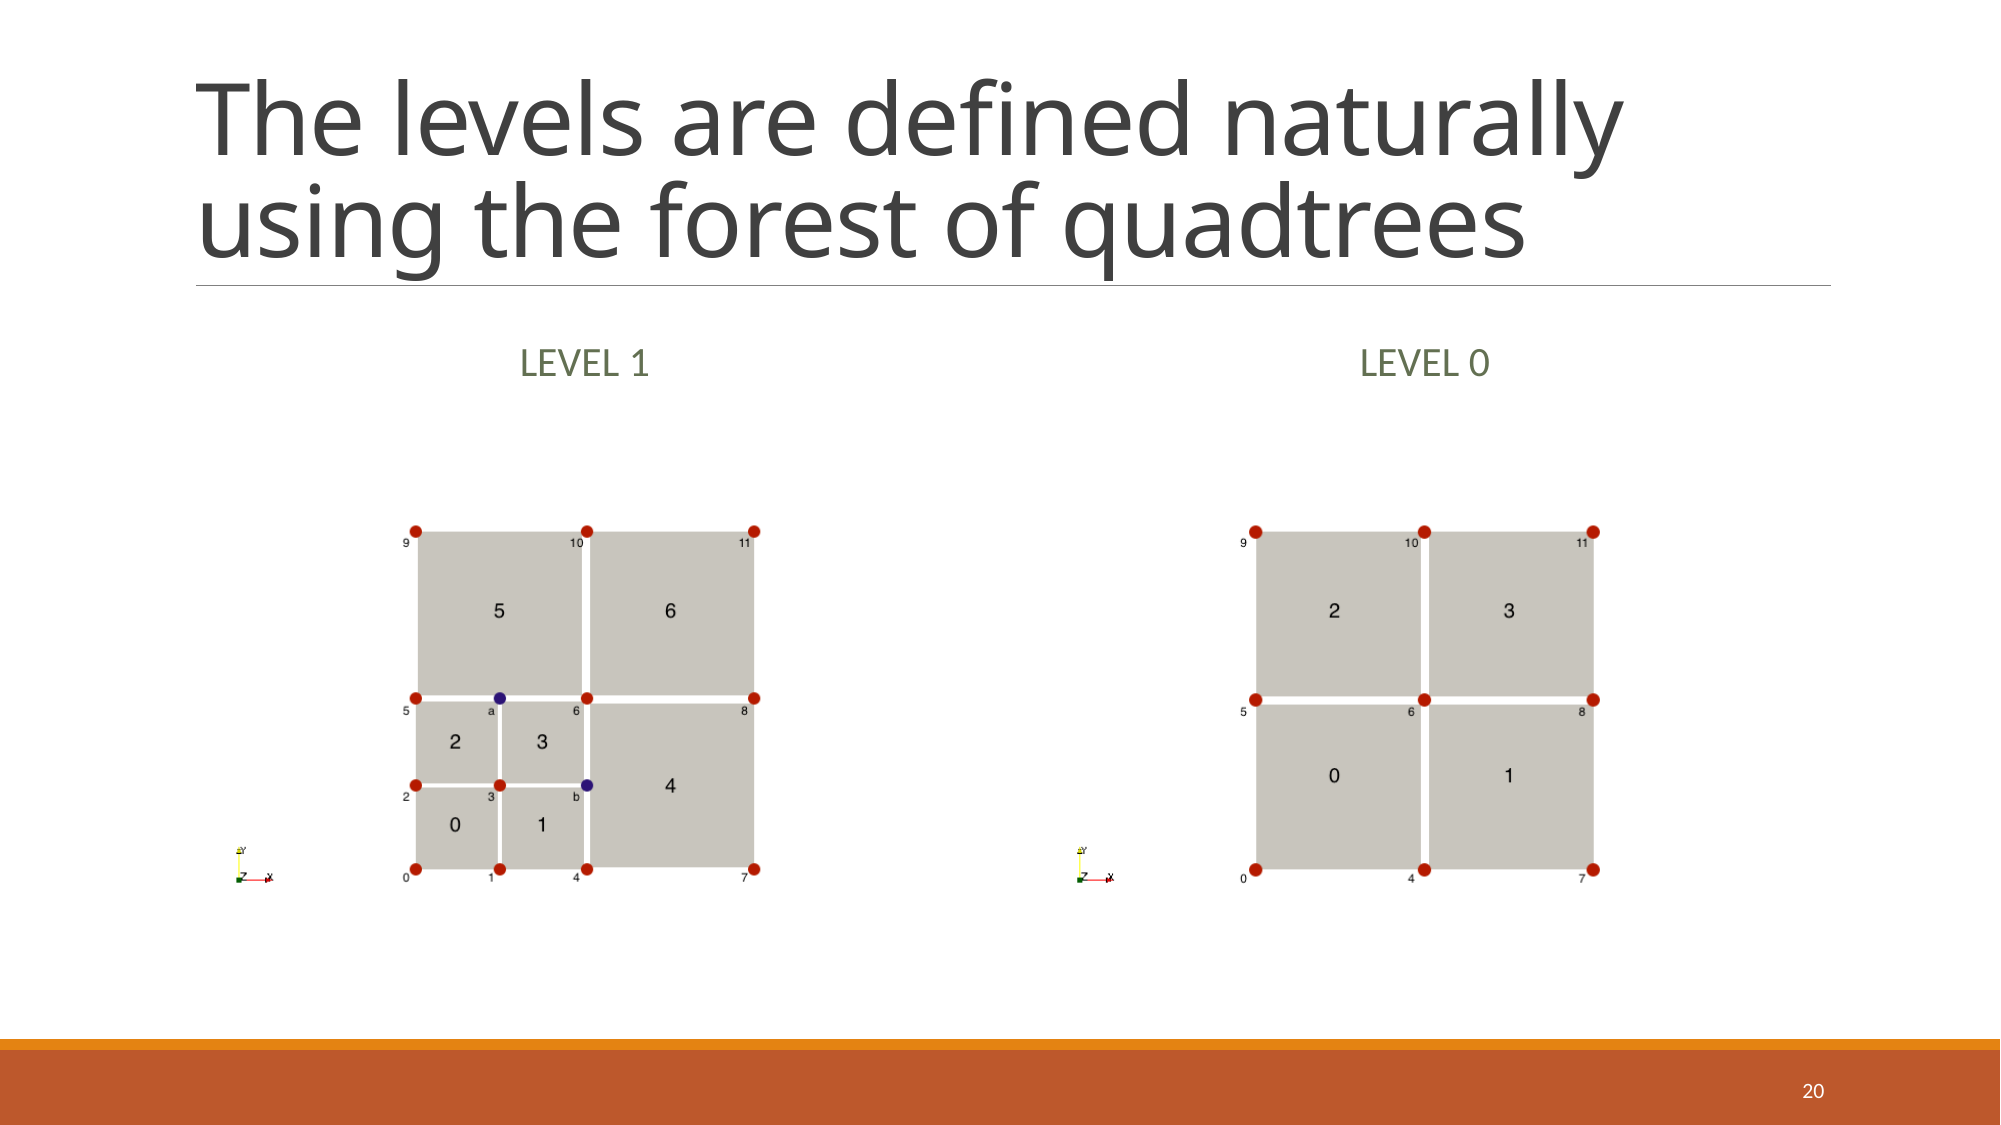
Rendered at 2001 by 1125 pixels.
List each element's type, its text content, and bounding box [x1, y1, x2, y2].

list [1019, 460, 1831, 941]
title The levels are defined naturally using the forest of quadtrees [180, 47, 1830, 285]
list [179, 460, 991, 941]
list Level 0 [1020, 302, 1830, 424]
list Level 1 [180, 302, 990, 424]
slide_number 19 [1624, 1059, 1840, 1120]
